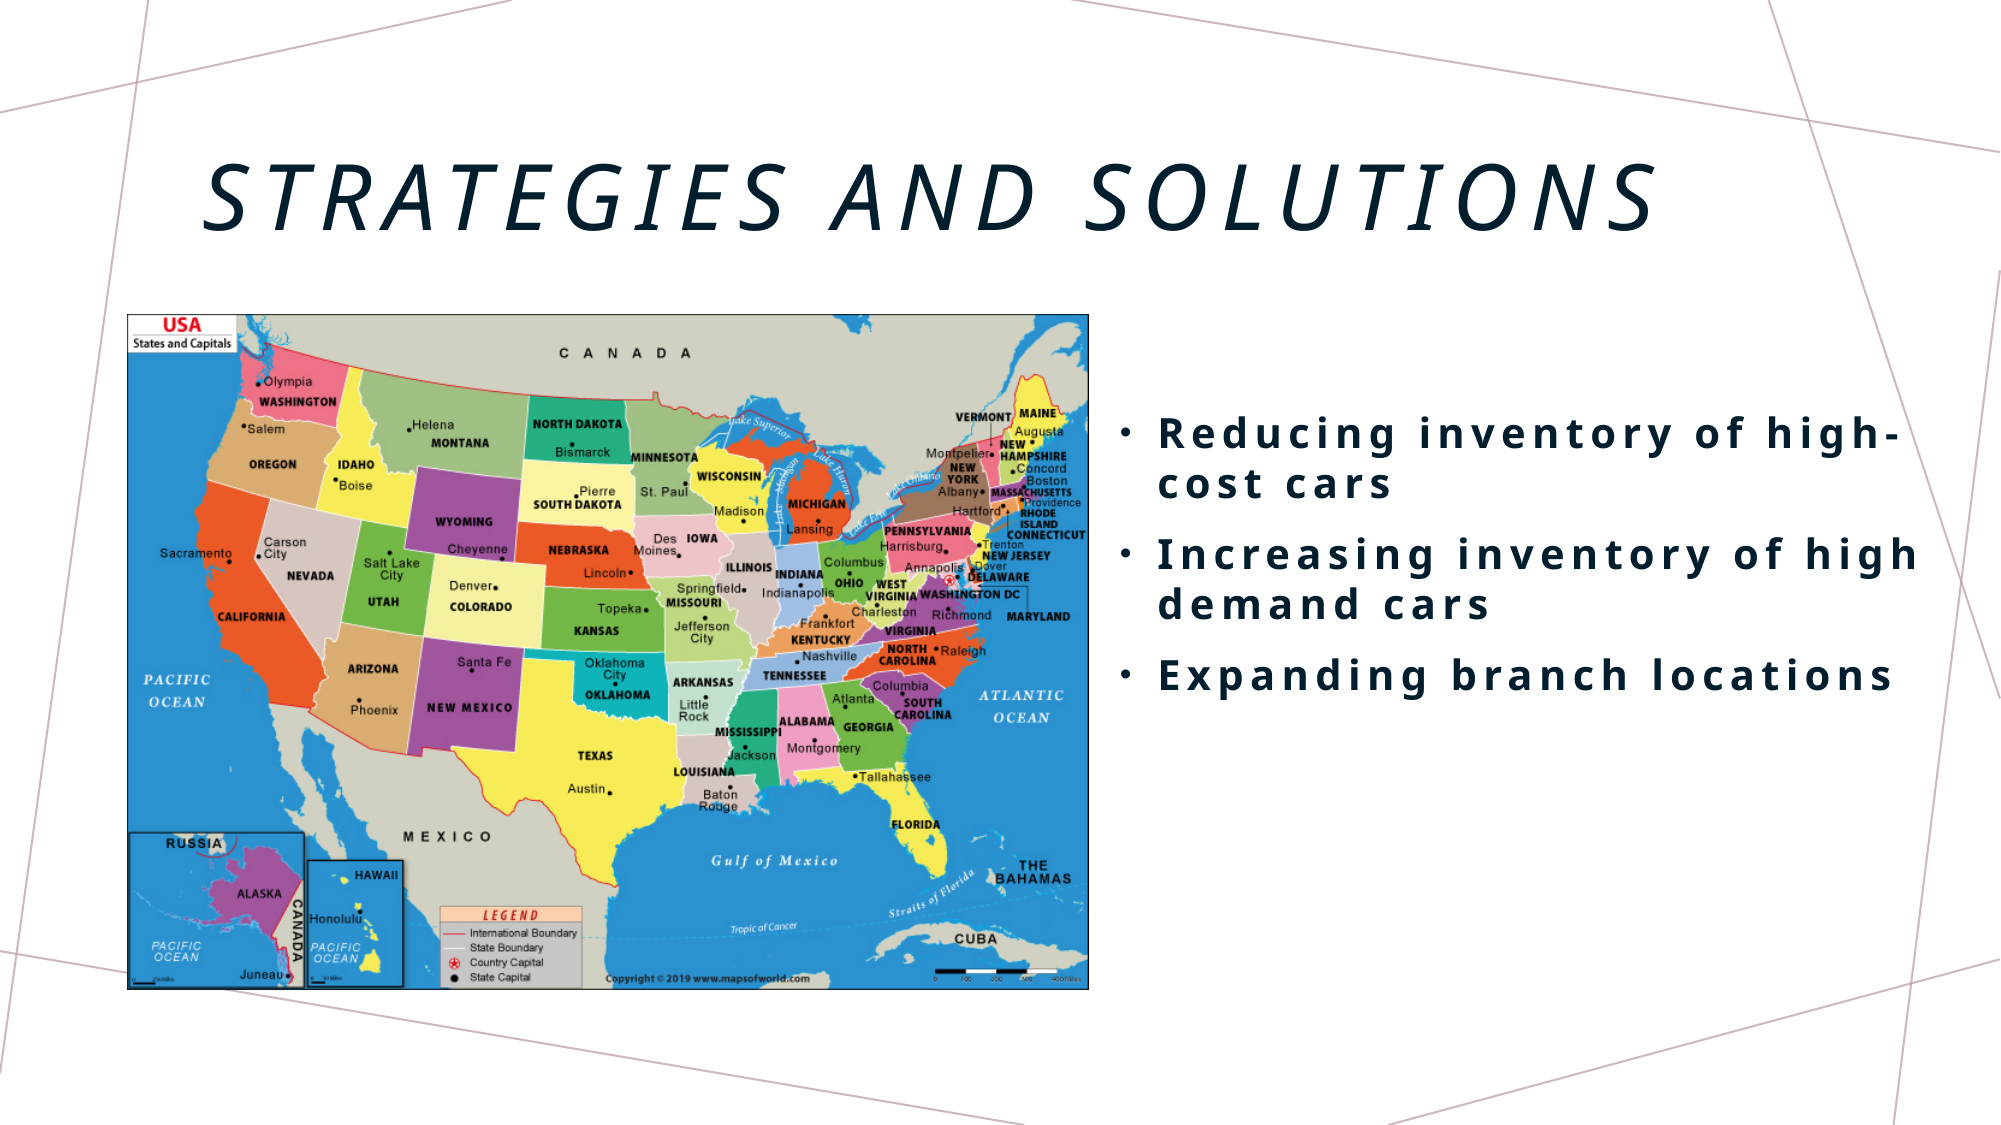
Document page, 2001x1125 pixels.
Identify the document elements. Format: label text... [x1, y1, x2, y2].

list Reducing inventory of high-cost cars Increasing inventory of high demand cars Expanding branch locations [1104, 399, 2000, 1060]
picture [127, 314, 1089, 990]
title Strategies and solutions [187, 87, 1813, 315]
